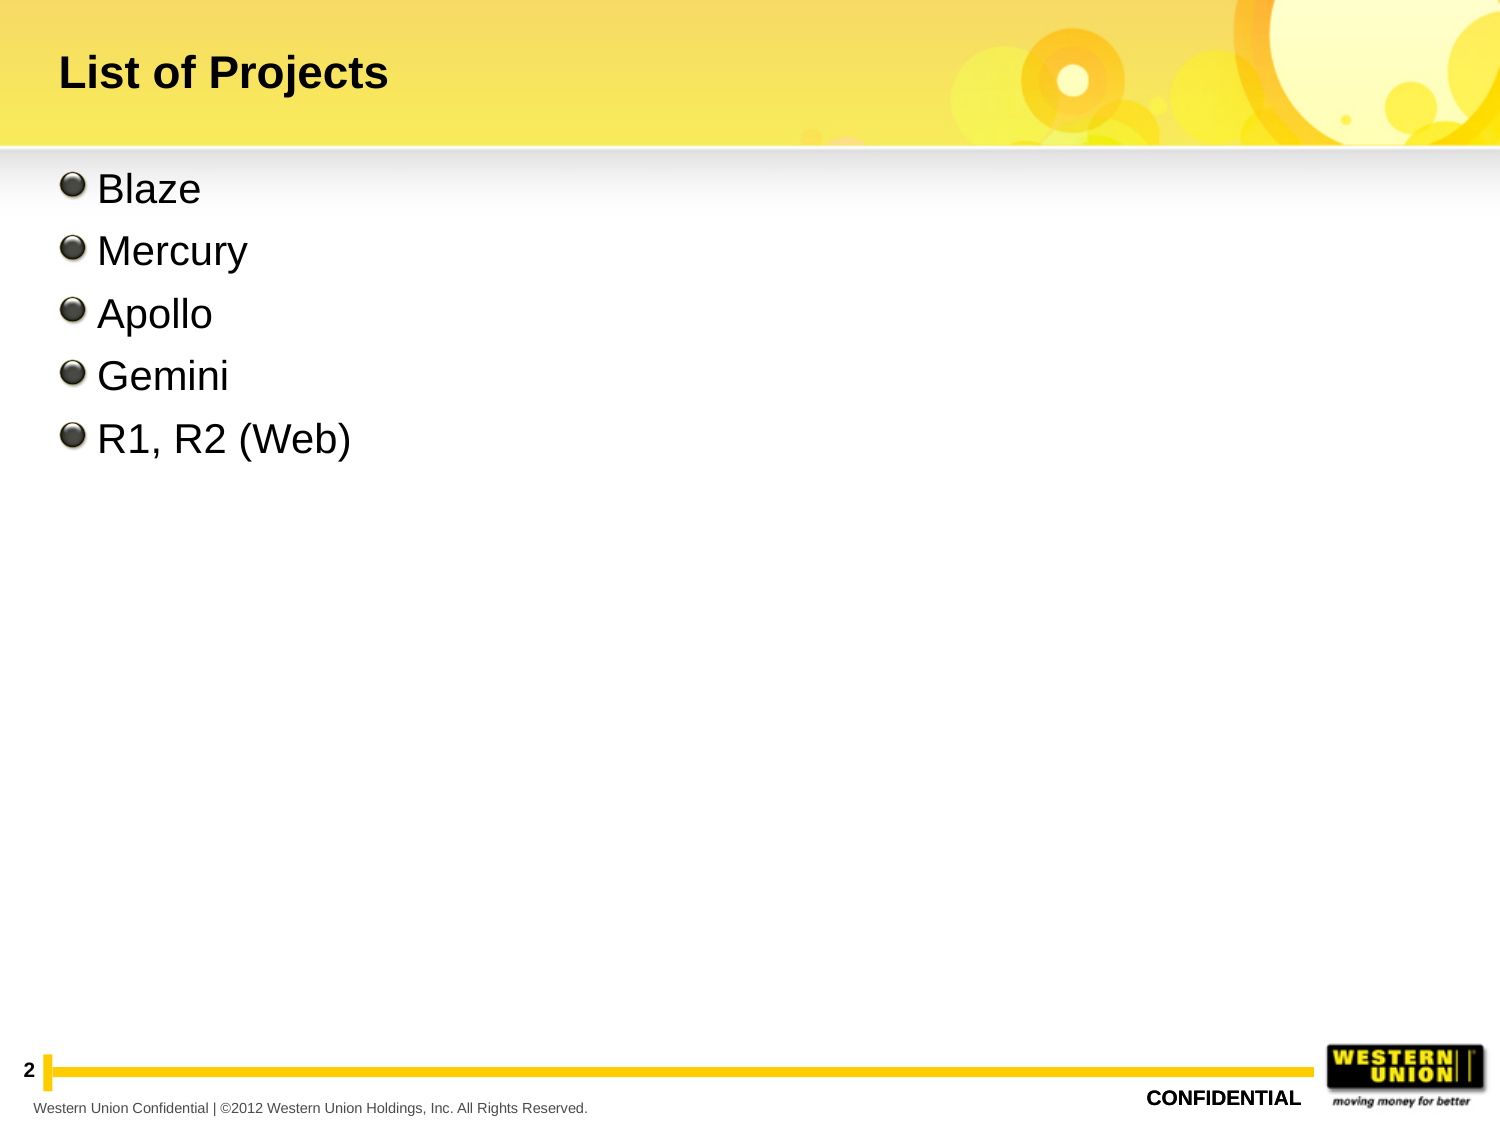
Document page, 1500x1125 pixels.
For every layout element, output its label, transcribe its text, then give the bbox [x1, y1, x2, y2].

picture [58, 296, 89, 326]
picture [58, 234, 89, 264]
picture [58, 171, 89, 201]
picture [0, 0, 1500, 1125]
list Blaze Mercury Apollo Gemini R1, R2 (Web) [43, 153, 1452, 1076]
picture [58, 359, 89, 389]
picture [58, 421, 89, 452]
slide_number 2 [0, 1049, 50, 1092]
title List of Projects [43, 0, 1452, 150]
